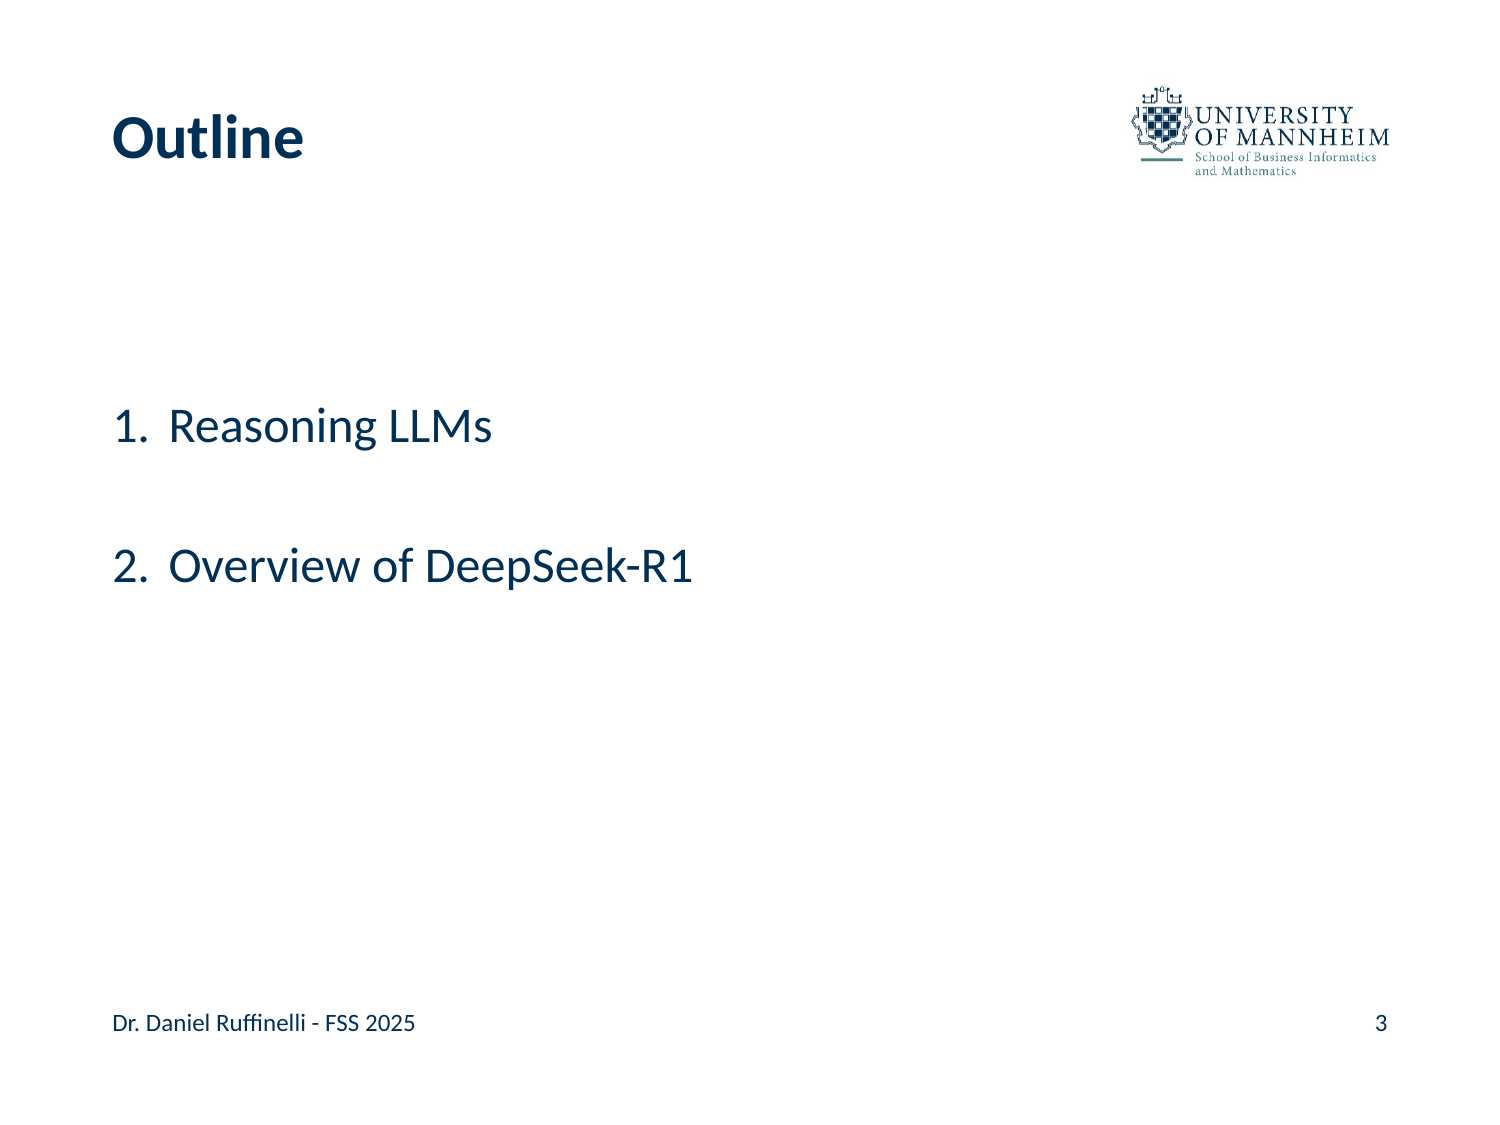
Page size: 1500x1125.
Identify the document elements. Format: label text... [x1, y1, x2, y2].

slide_number 3 [1214, 1006, 1388, 1036]
list Reasoning LLMs Overview of DeepSeek-R1 [112, 187, 1388, 955]
title Outline [112, 95, 1011, 187]
picture [1095, 57, 1425, 211]
footer Dr. Daniel Ruffinelli - FSS 2025 [112, 1006, 588, 1036]
